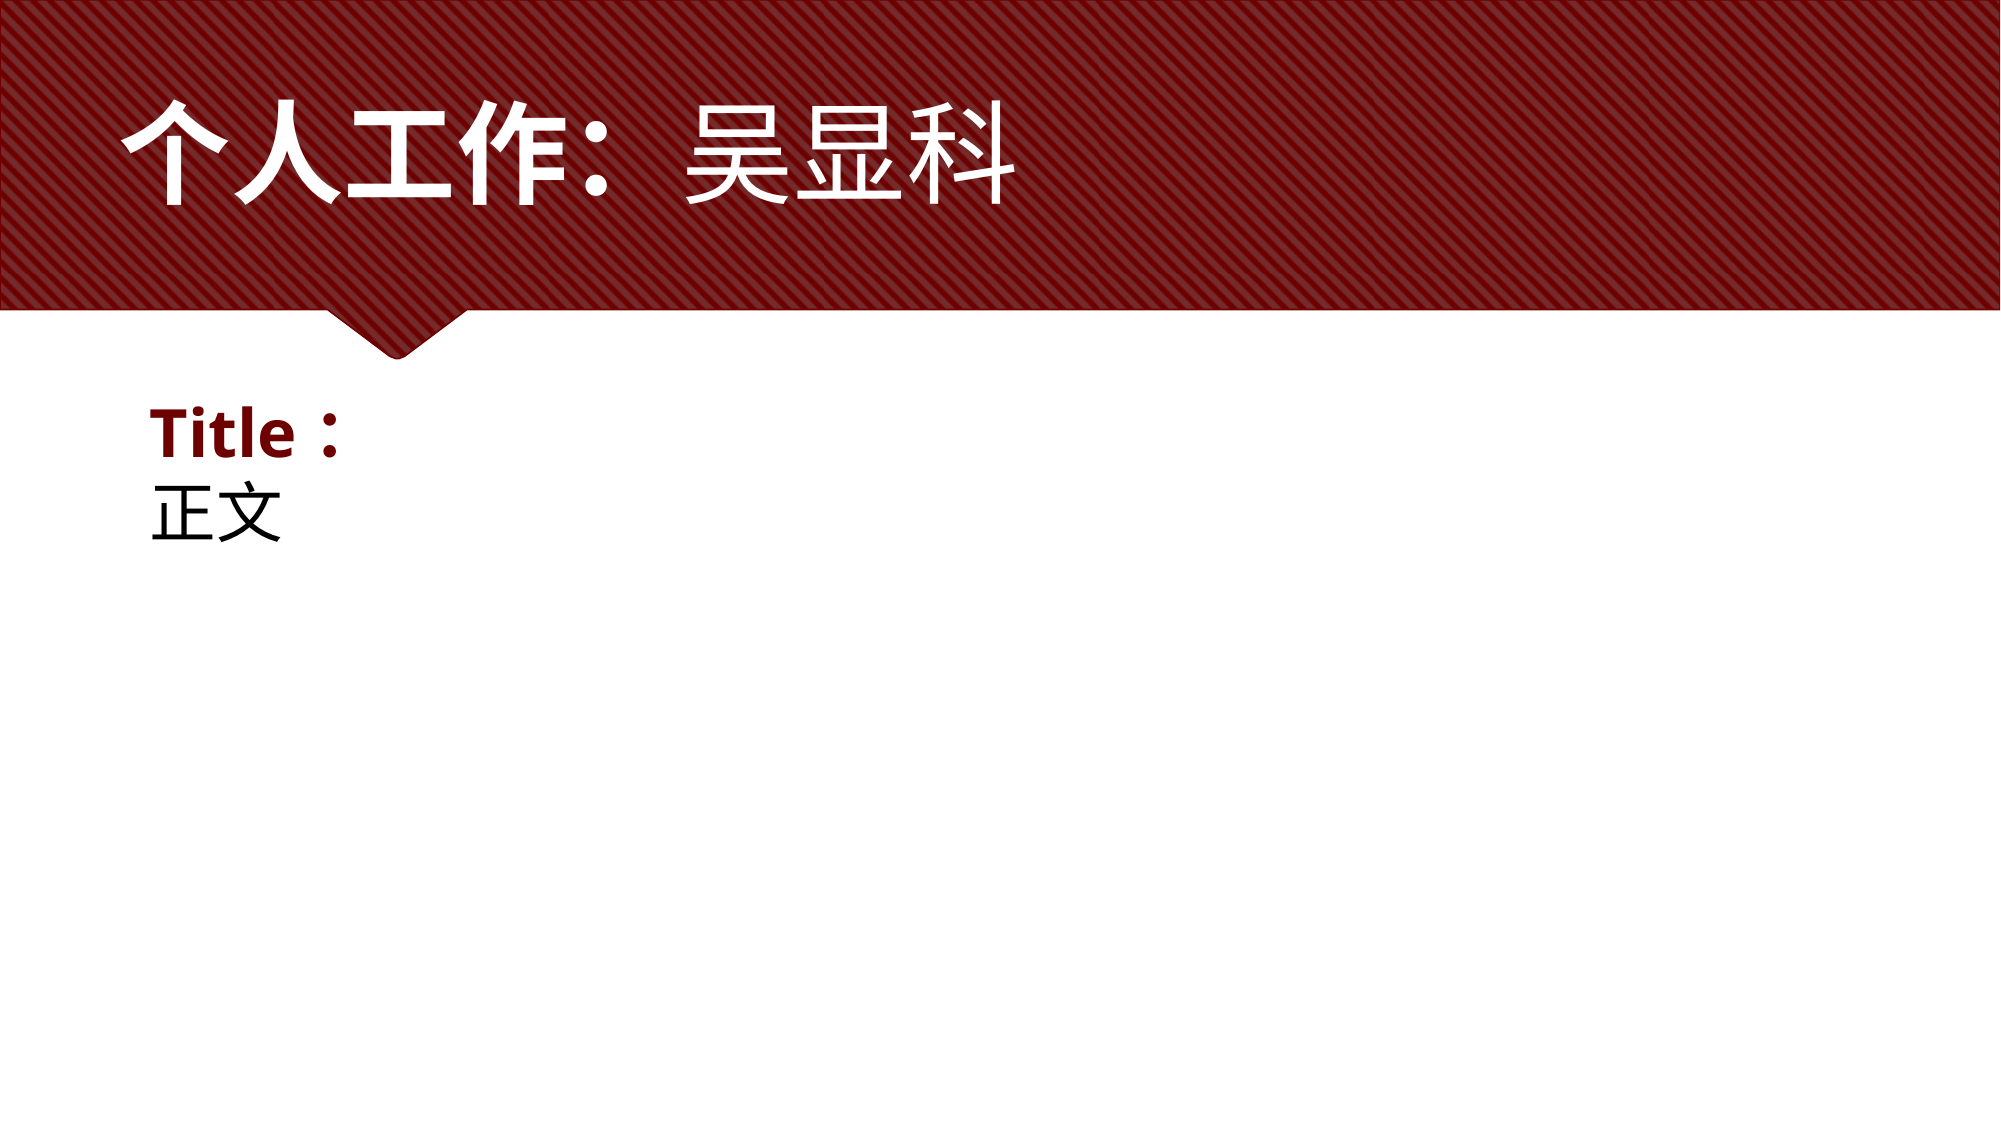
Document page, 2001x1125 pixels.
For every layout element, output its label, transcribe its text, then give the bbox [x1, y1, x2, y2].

title 个人工作：吴显科 [103, 71, 1838, 231]
text_box Title： 正文 [135, 383, 849, 559]
